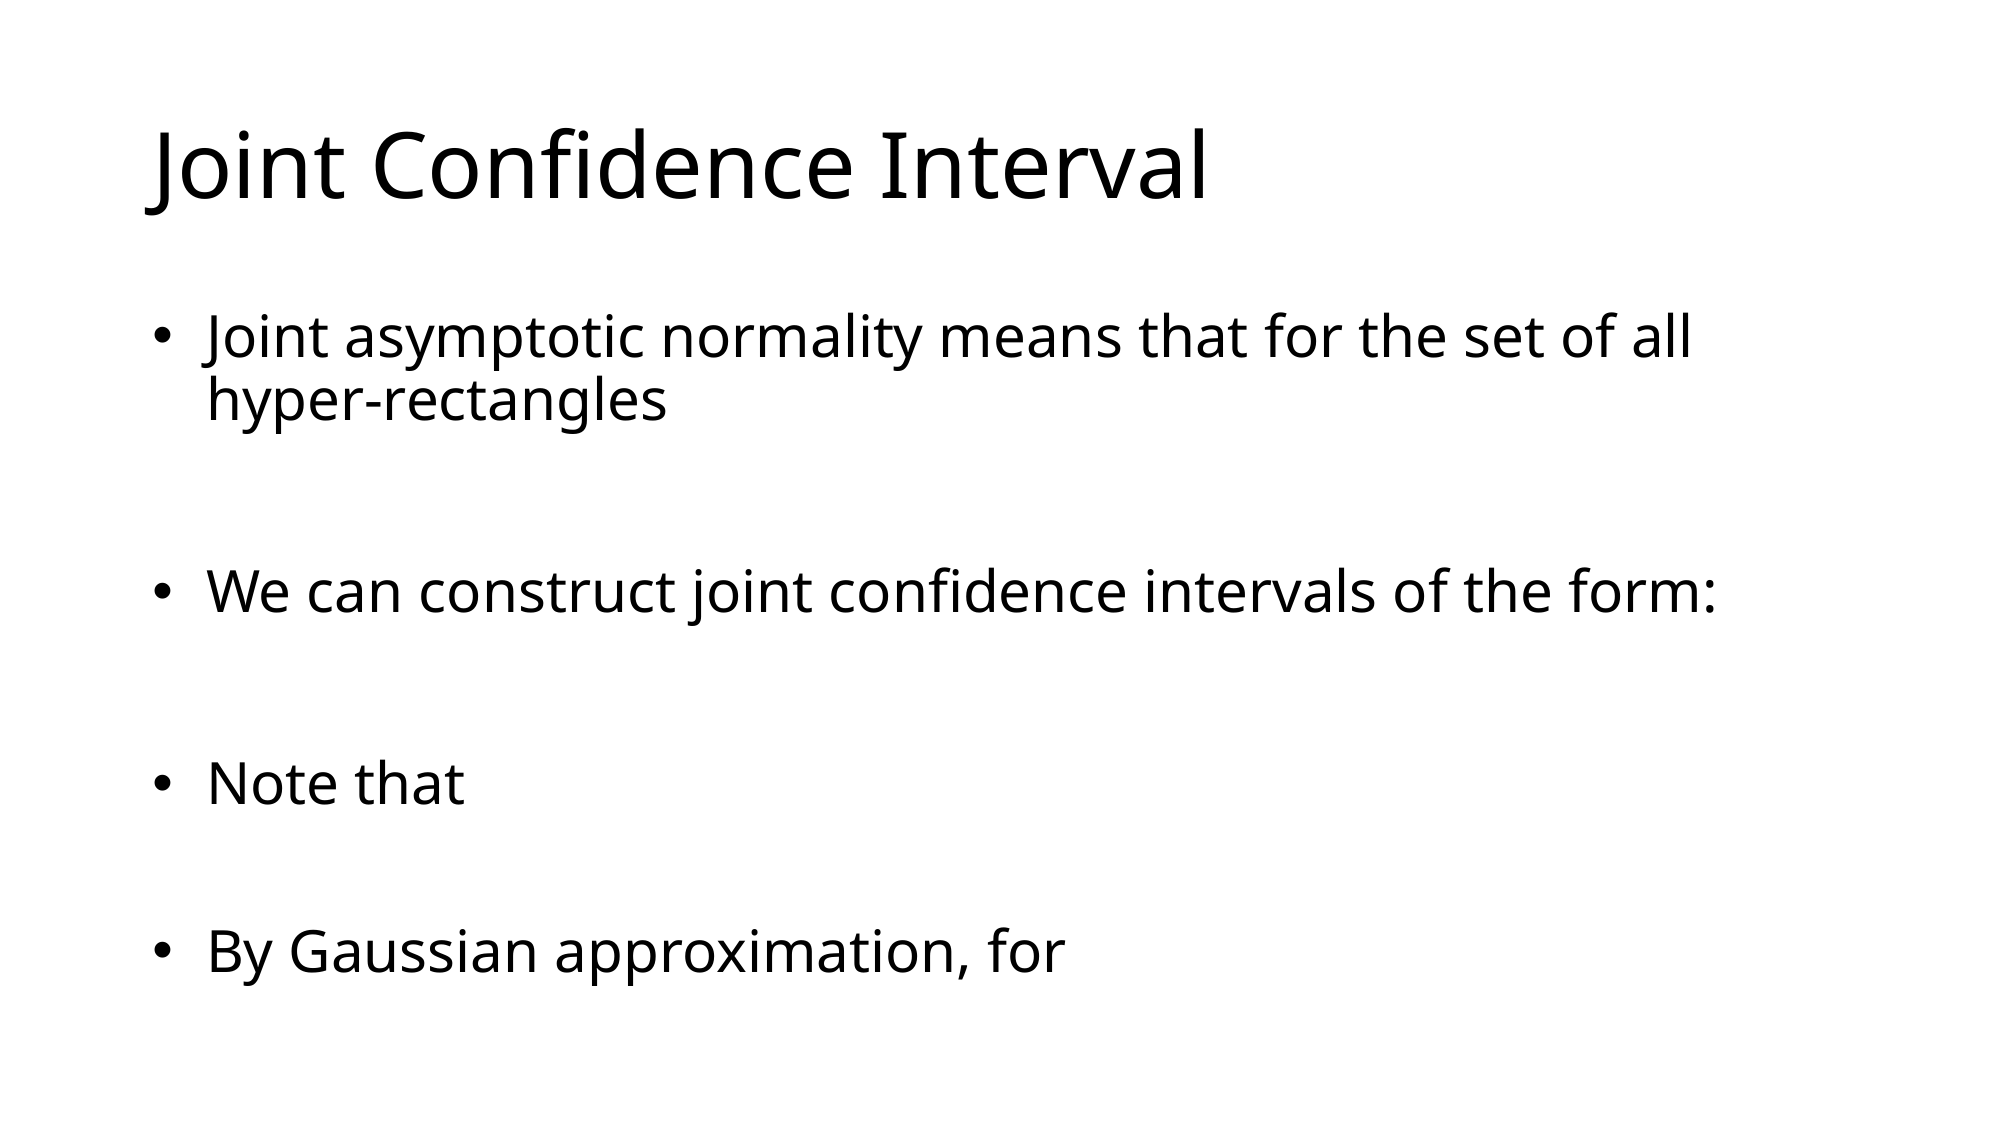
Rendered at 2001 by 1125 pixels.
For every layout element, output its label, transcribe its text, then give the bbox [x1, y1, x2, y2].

title Joint Confidence Interval [137, 59, 1863, 278]
